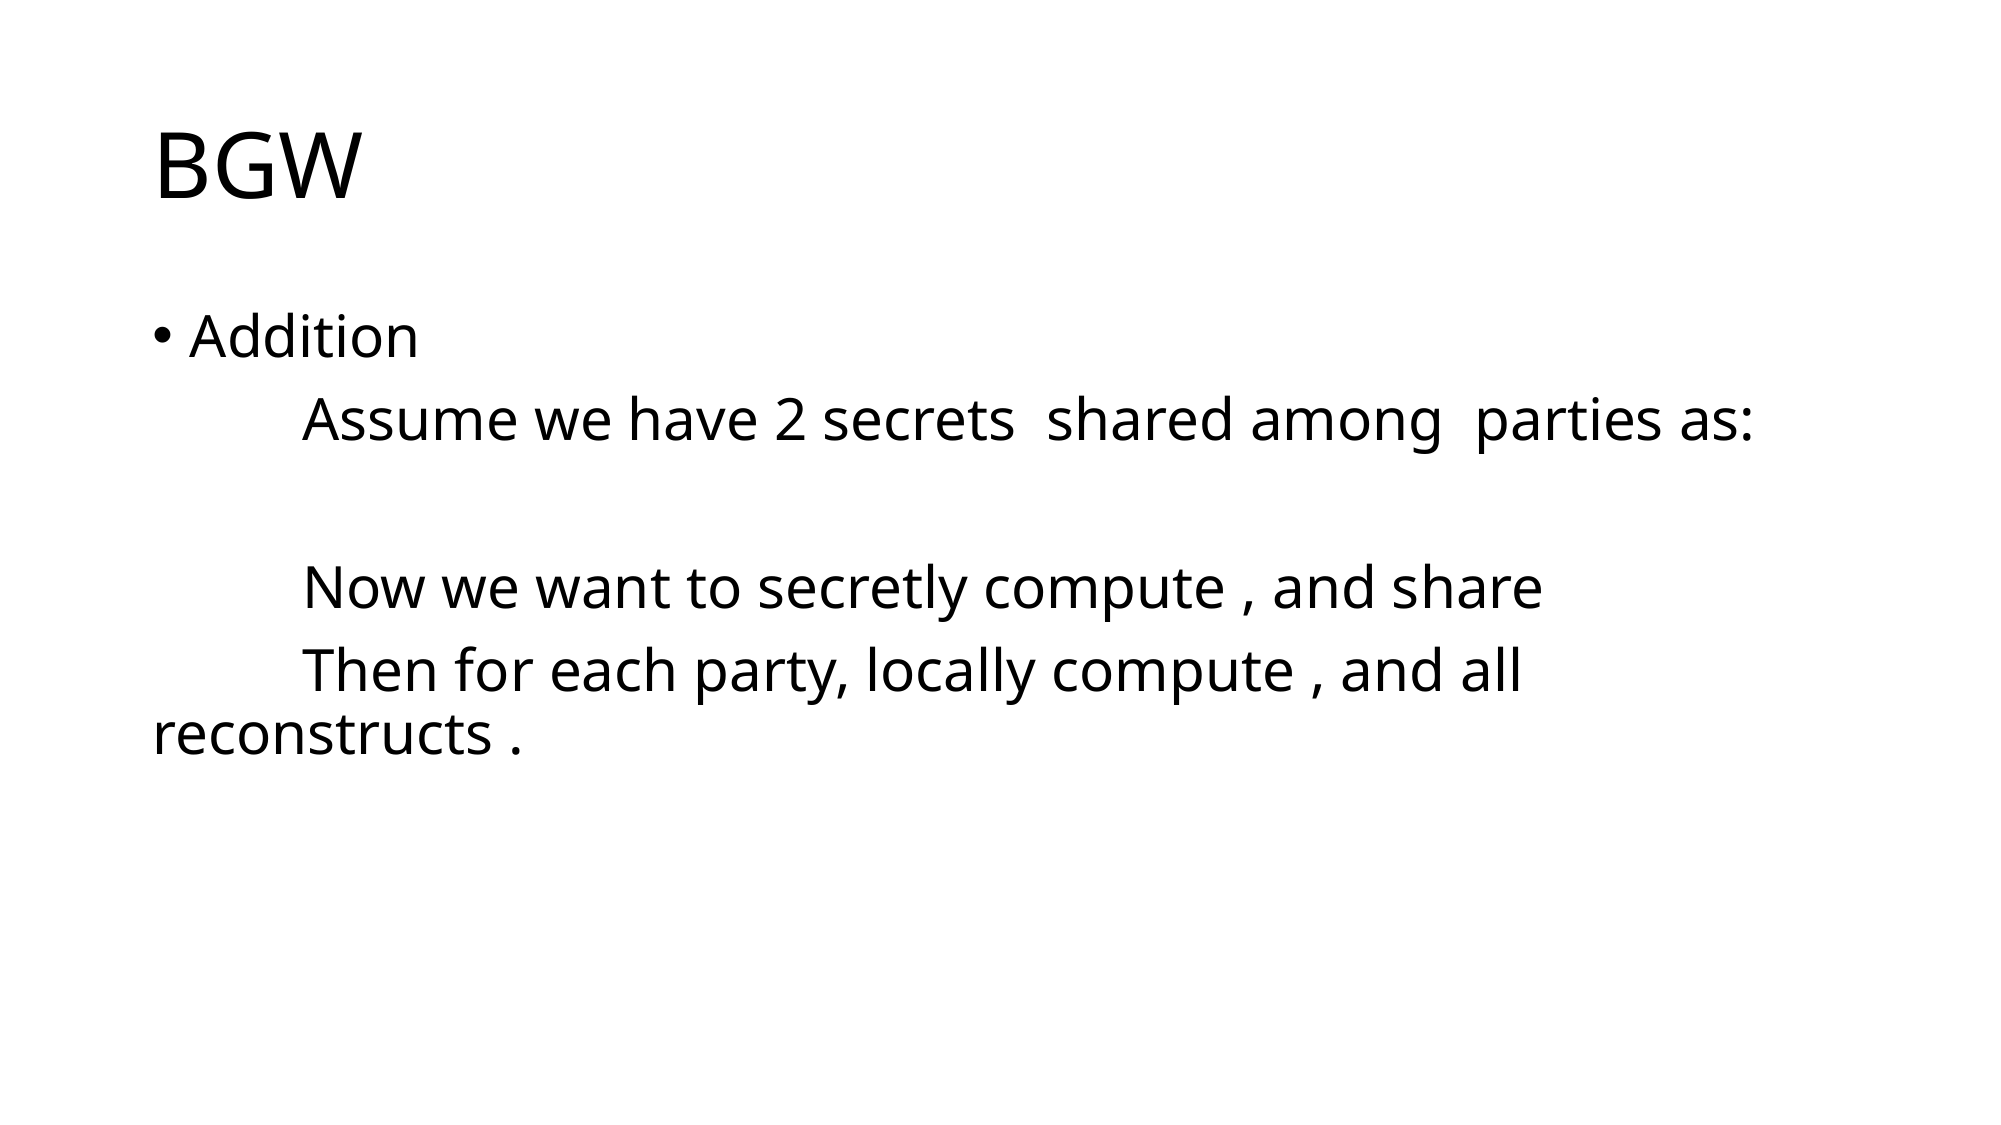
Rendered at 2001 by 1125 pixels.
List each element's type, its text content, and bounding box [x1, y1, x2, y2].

title BGW [137, 59, 1863, 278]
